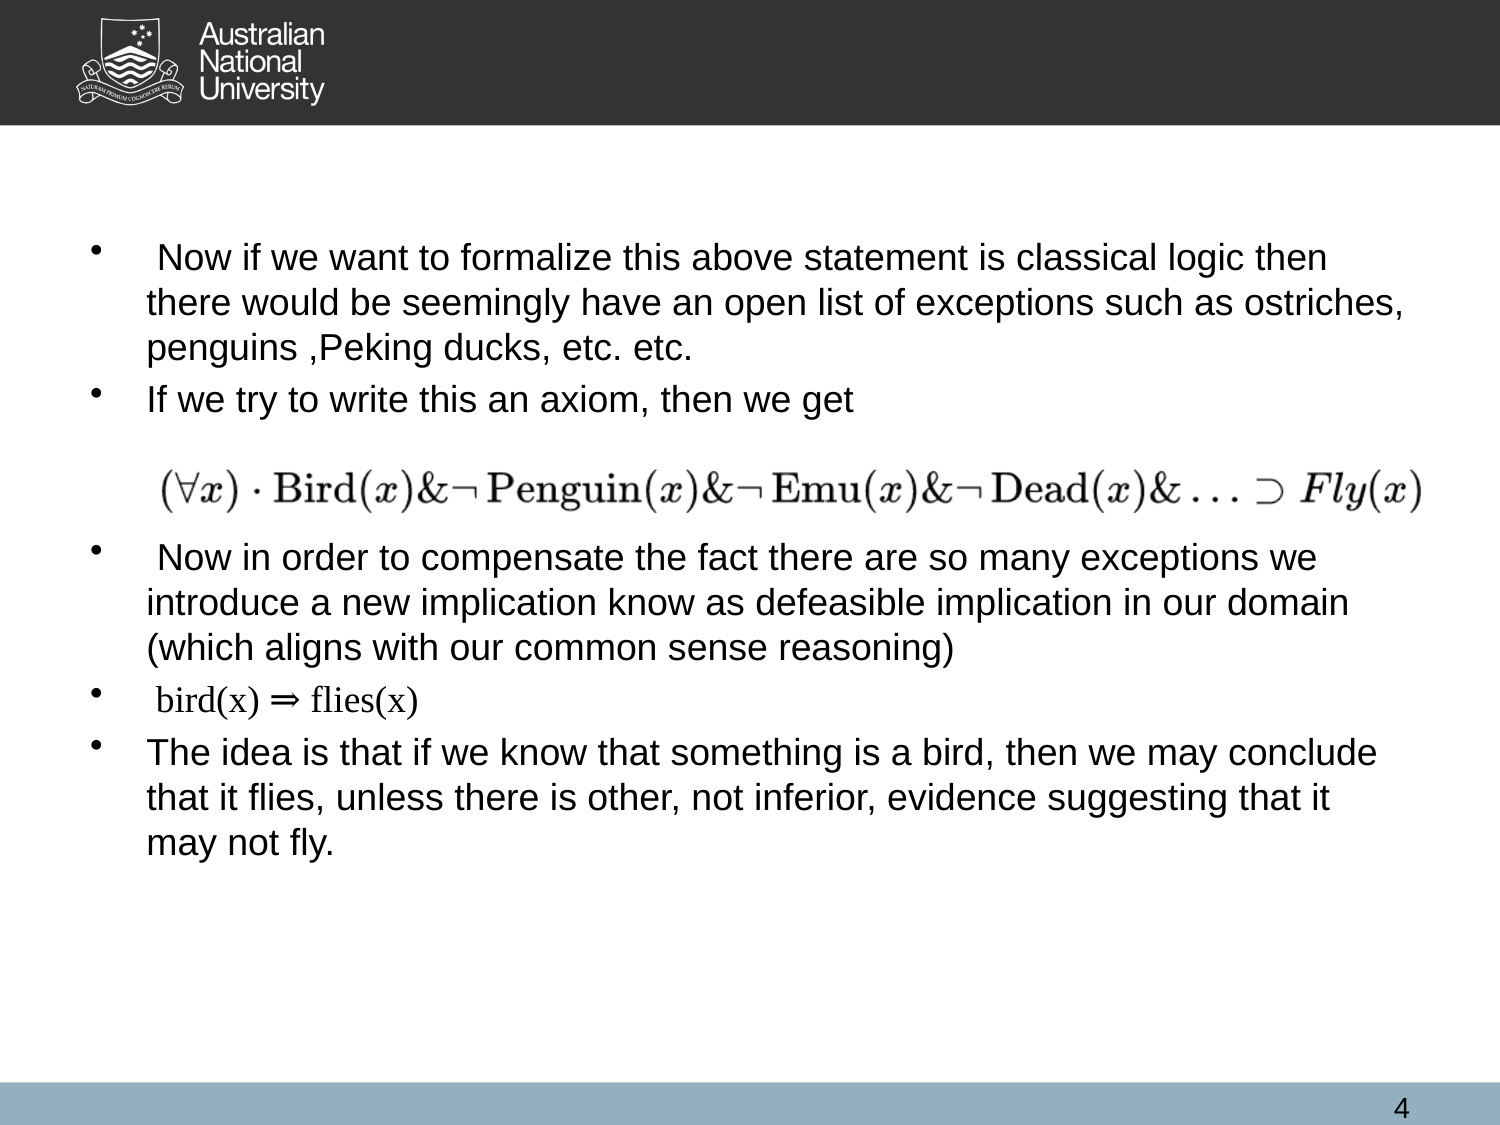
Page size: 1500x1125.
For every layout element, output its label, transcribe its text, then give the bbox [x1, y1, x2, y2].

picture [76, 18, 325, 106]
list Now if we want to formalize this above statement is classical logic then there would be seemingly have an open list of exceptions such as ostriches, penguins ,Peking ducks, etc. etc. If we try to write this an axiom, then we get Now in order to compensate the fact there are so many exceptions we introduce a new implication know as defeasible implication in our domain (which aligns with our common sense reasoning) bird(x) ⇒ flies(x) The idea is that if we know that something is a bird, then we may conclude that it flies, unless there is other, not inferior, evidence suggesting that it may not fly. [75, 172, 1425, 1005]
slide_number 4 [1328, 1082, 1425, 1118]
picture [147, 456, 1435, 527]
